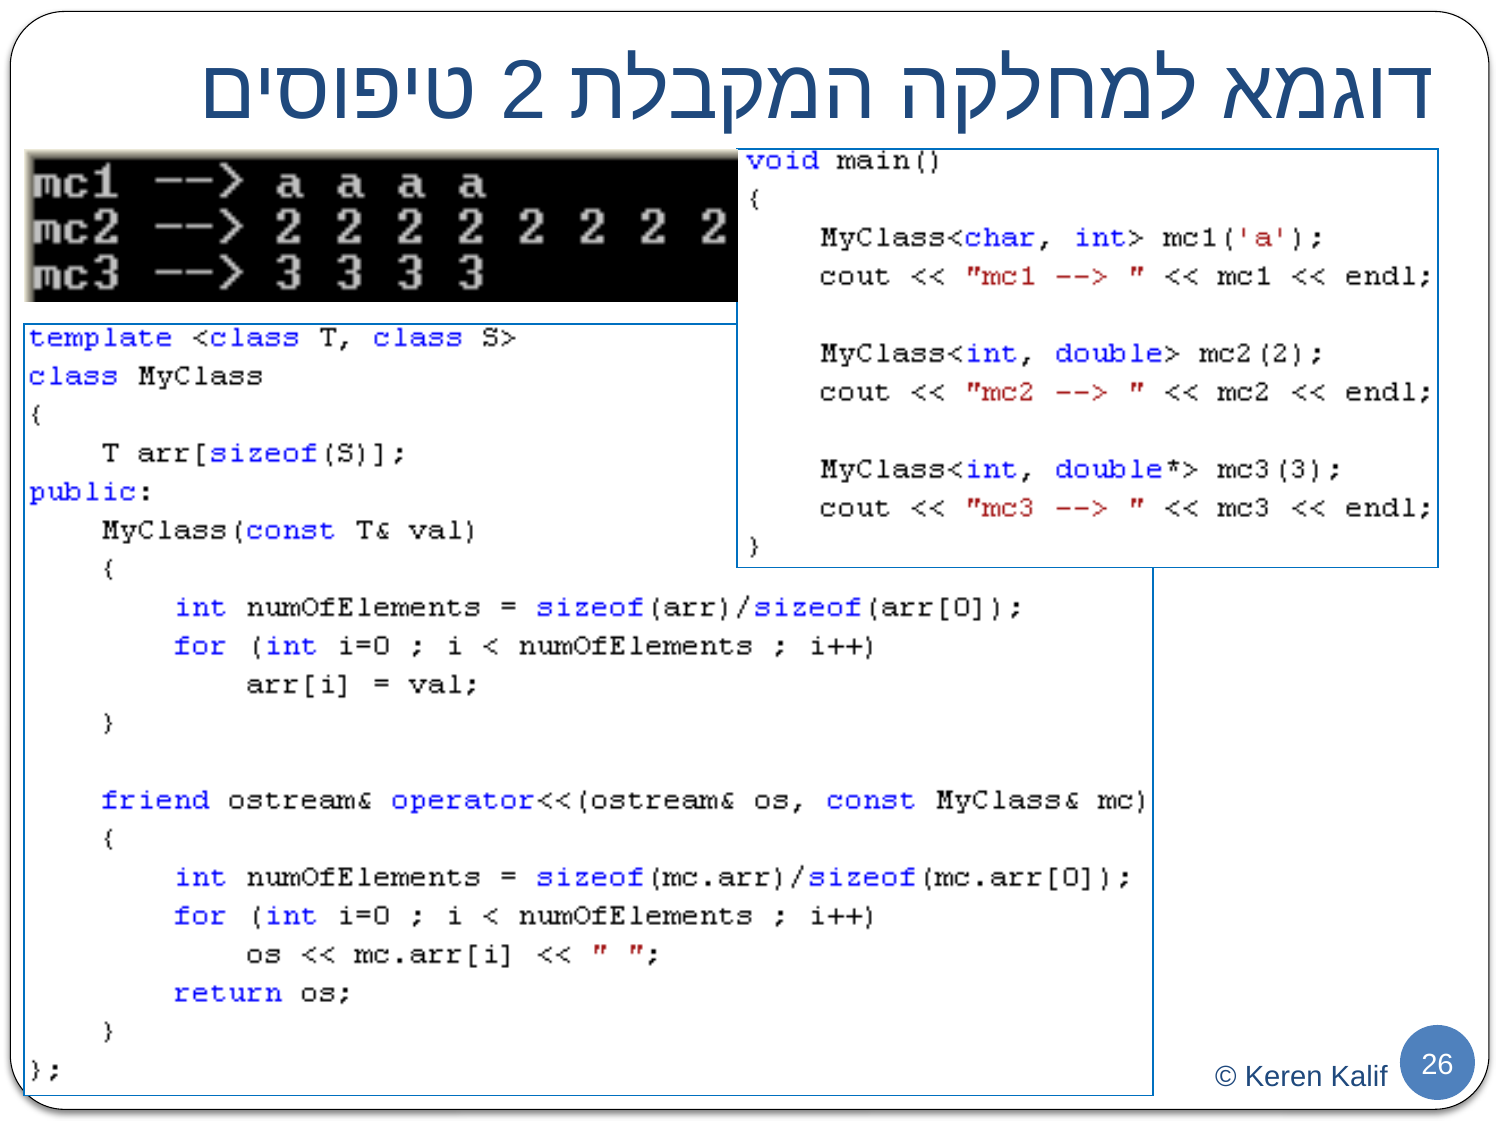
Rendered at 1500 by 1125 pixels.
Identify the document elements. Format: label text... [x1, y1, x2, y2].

footer © Keren Kalif [1200, 1037, 1500, 1113]
title דוגמא למחלקה המקבלת 2 טיפוסים [49, 0, 1451, 151]
picture [24, 149, 1438, 1095]
slide_number 26 [1399, 1024, 1475, 1100]
